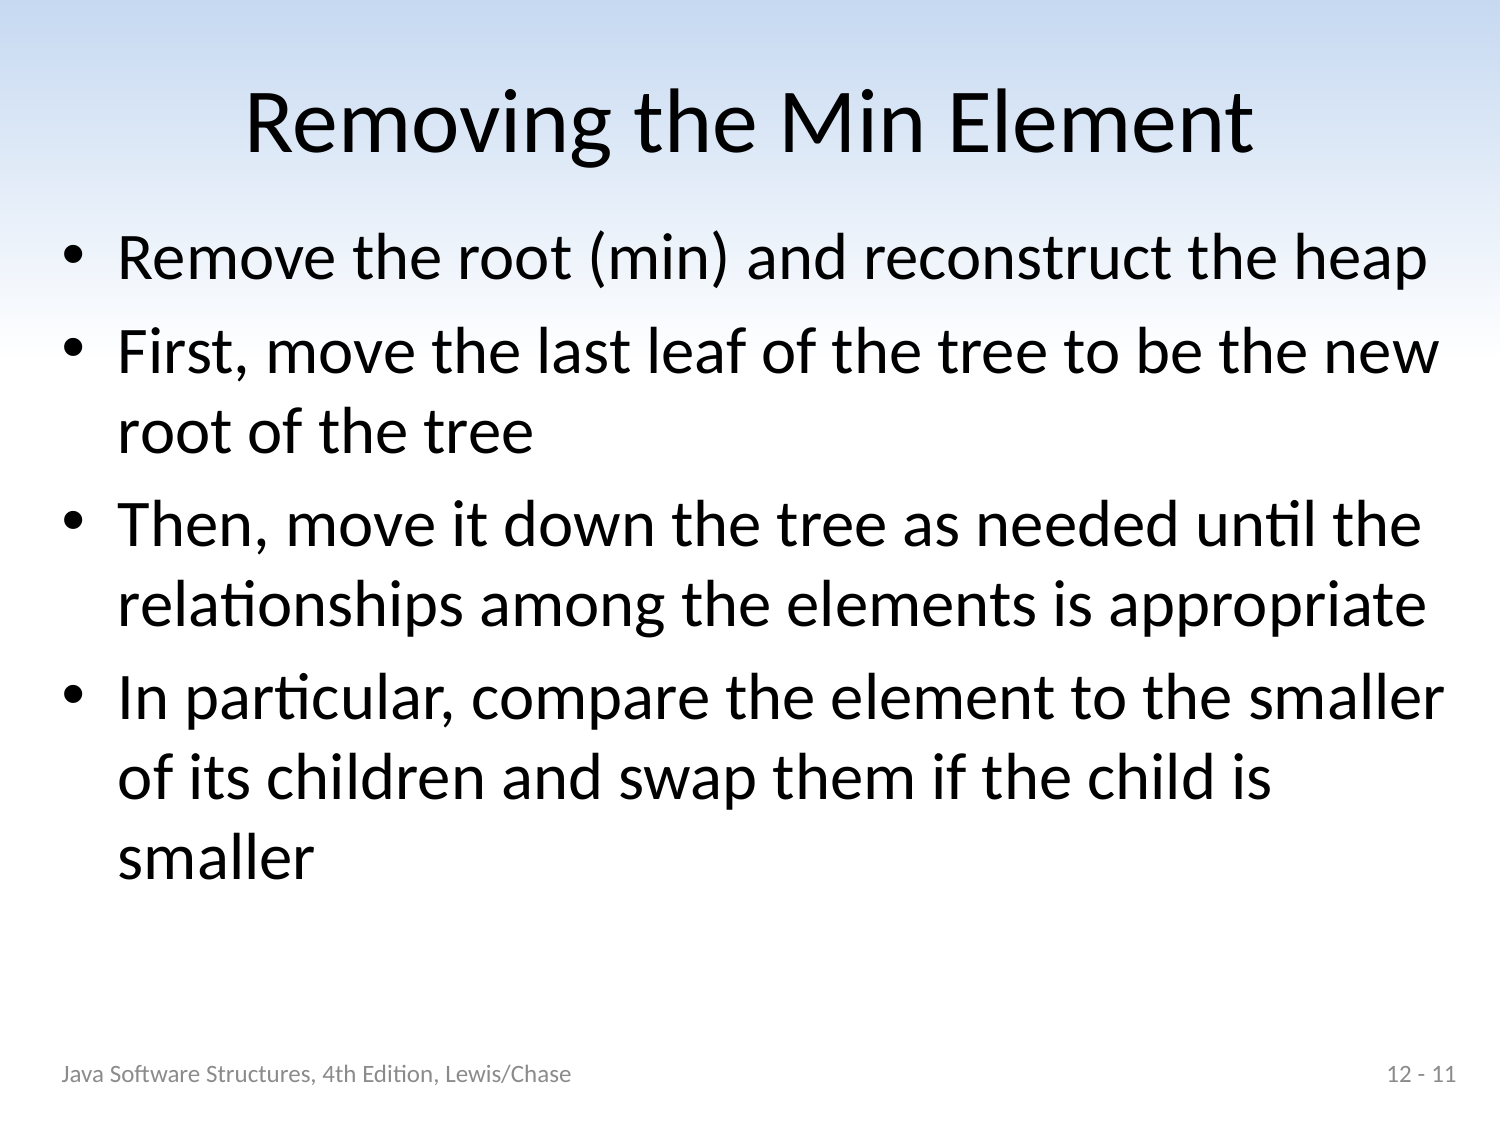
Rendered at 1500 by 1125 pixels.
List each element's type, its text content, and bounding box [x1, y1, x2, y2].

slide_number 12 - 11 [1122, 1042, 1472, 1103]
list Remove the root (min) and reconstruct the heap First, move the last leaf of the tree to be the new root of the tree Then, move it down the tree as needed until the relationships among the elements is appropriate In particular, compare the element to the smaller of its children and swap them if the child is smaller [46, 205, 1473, 1043]
title Removing the Min Element [28, 45, 1473, 186]
footer Java Software Structures, 4th Edition, Lewis/Chase [46, 1042, 1122, 1103]
